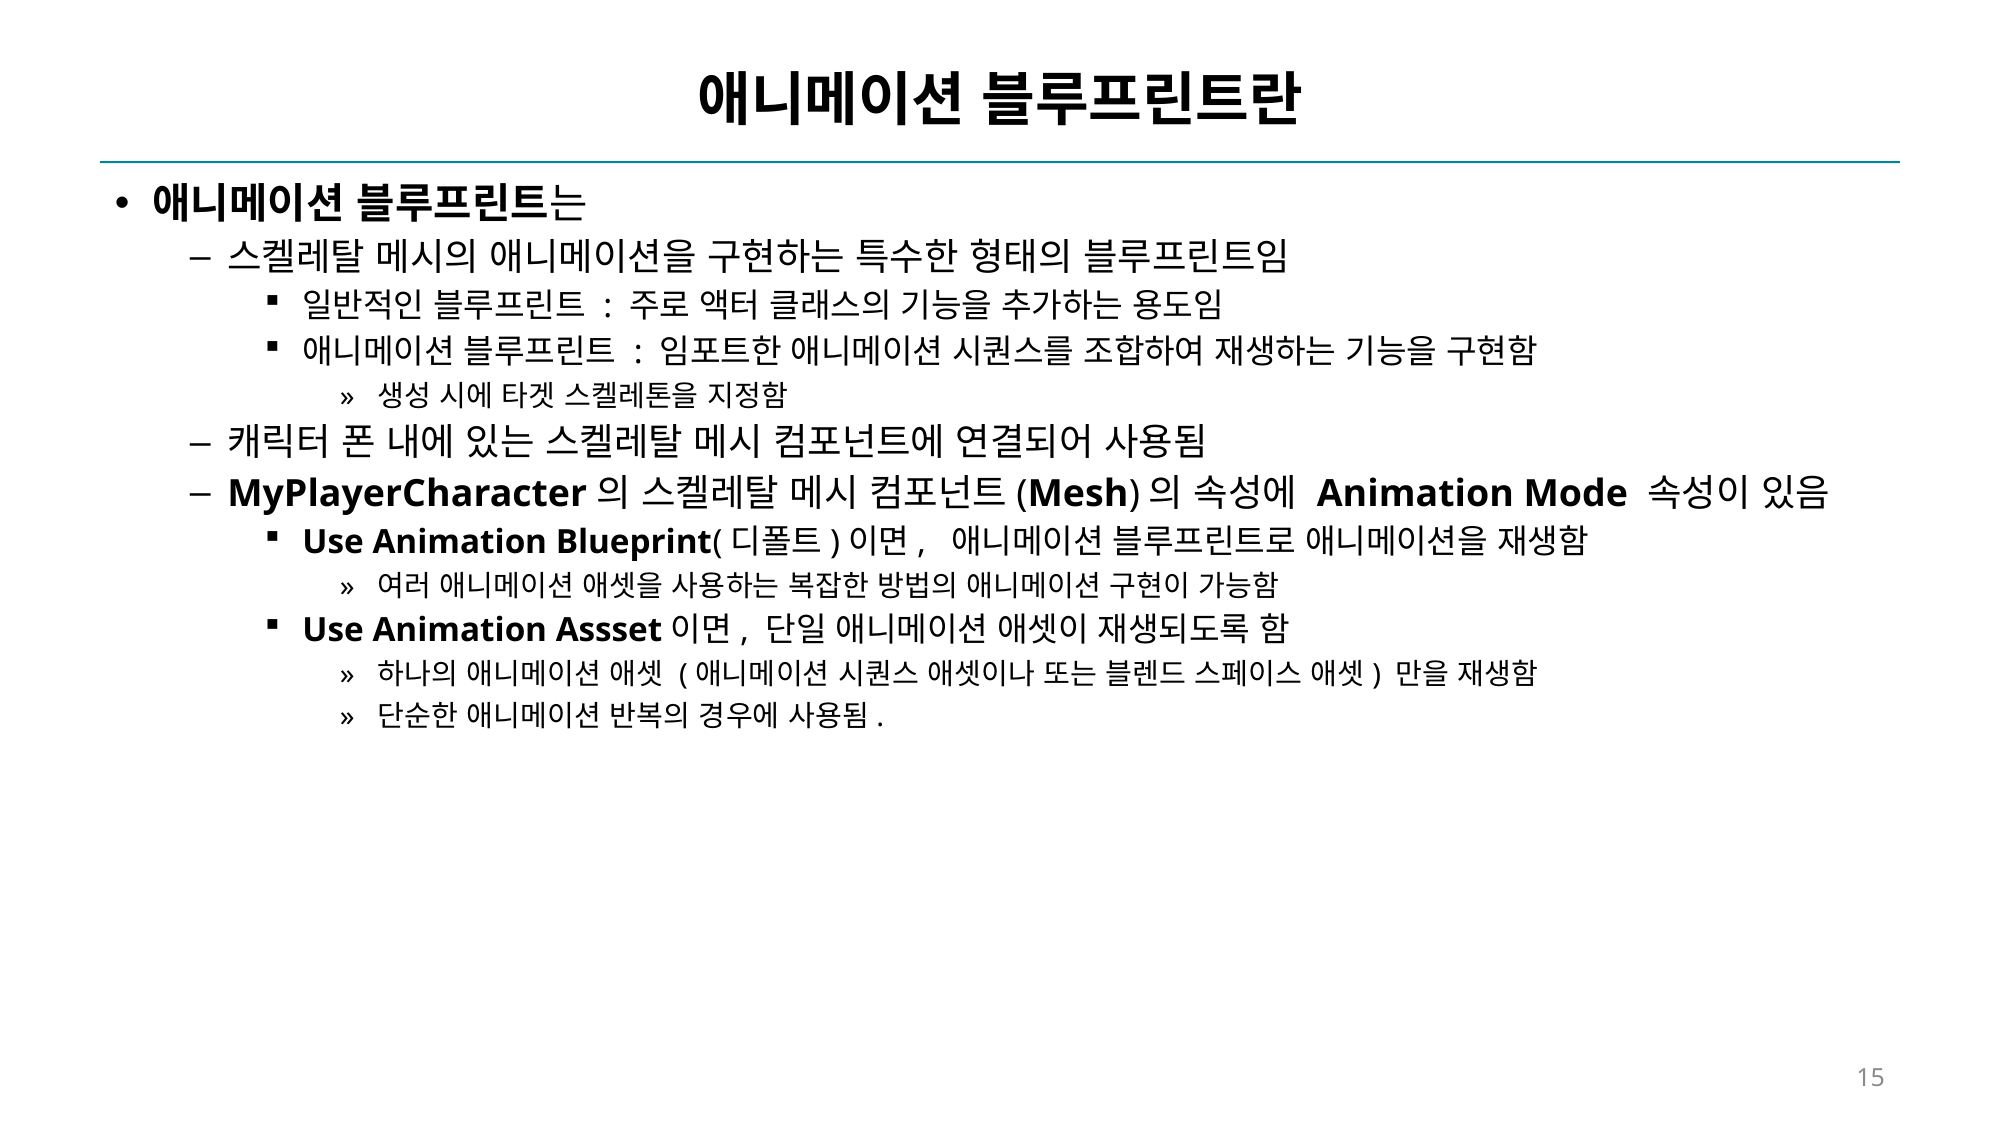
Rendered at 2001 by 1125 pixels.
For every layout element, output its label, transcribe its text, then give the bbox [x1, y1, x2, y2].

title 애니메이션 블루프린트란 [99, 55, 1900, 148]
slide_number 15 [1412, 1054, 1900, 1103]
list 애니메이션 블루프린트는 스켈레탈 메시의 애니메이션을 구현하는 특수한 형태의 블루프린트임 일반적인 블루프린트 : 주로 액터 클래스의 기능을 추가하는 용도임 애니메이션 블루프린트 : 임포트한 애니메이션 시퀀스를 조합하여 재생하는 기능을 구현함 생성 시에 타겟 스켈레톤을 지정함 캐릭터 폰 내에 있는 스켈레탈 메시 컴포넌트에 연결되어 사용됨 MyPlayerCharacter의 스켈레탈 메시 컴포넌트(Mesh)의 속성에 Animation Mode 속성이 있음 Use Animation Blueprint(디폴트)이면, 애니메이션 블루프린트로 애니메이션을 재생함 여러 애니메이션 애셋을 사용하는 복잡한 방법의 애니메이션 구현이 가능함 Use Animation Assset이면, 단일 애니메이션 애셋이 재생되도록 함 하나의 애니메이션 애셋 (애니메이션 시퀀스 애셋이나 또는 블렌드 스페이스 애셋) 만을 재생함 단순한 애니메이션 반복의 경우에 사용됨. [99, 174, 1900, 1042]
